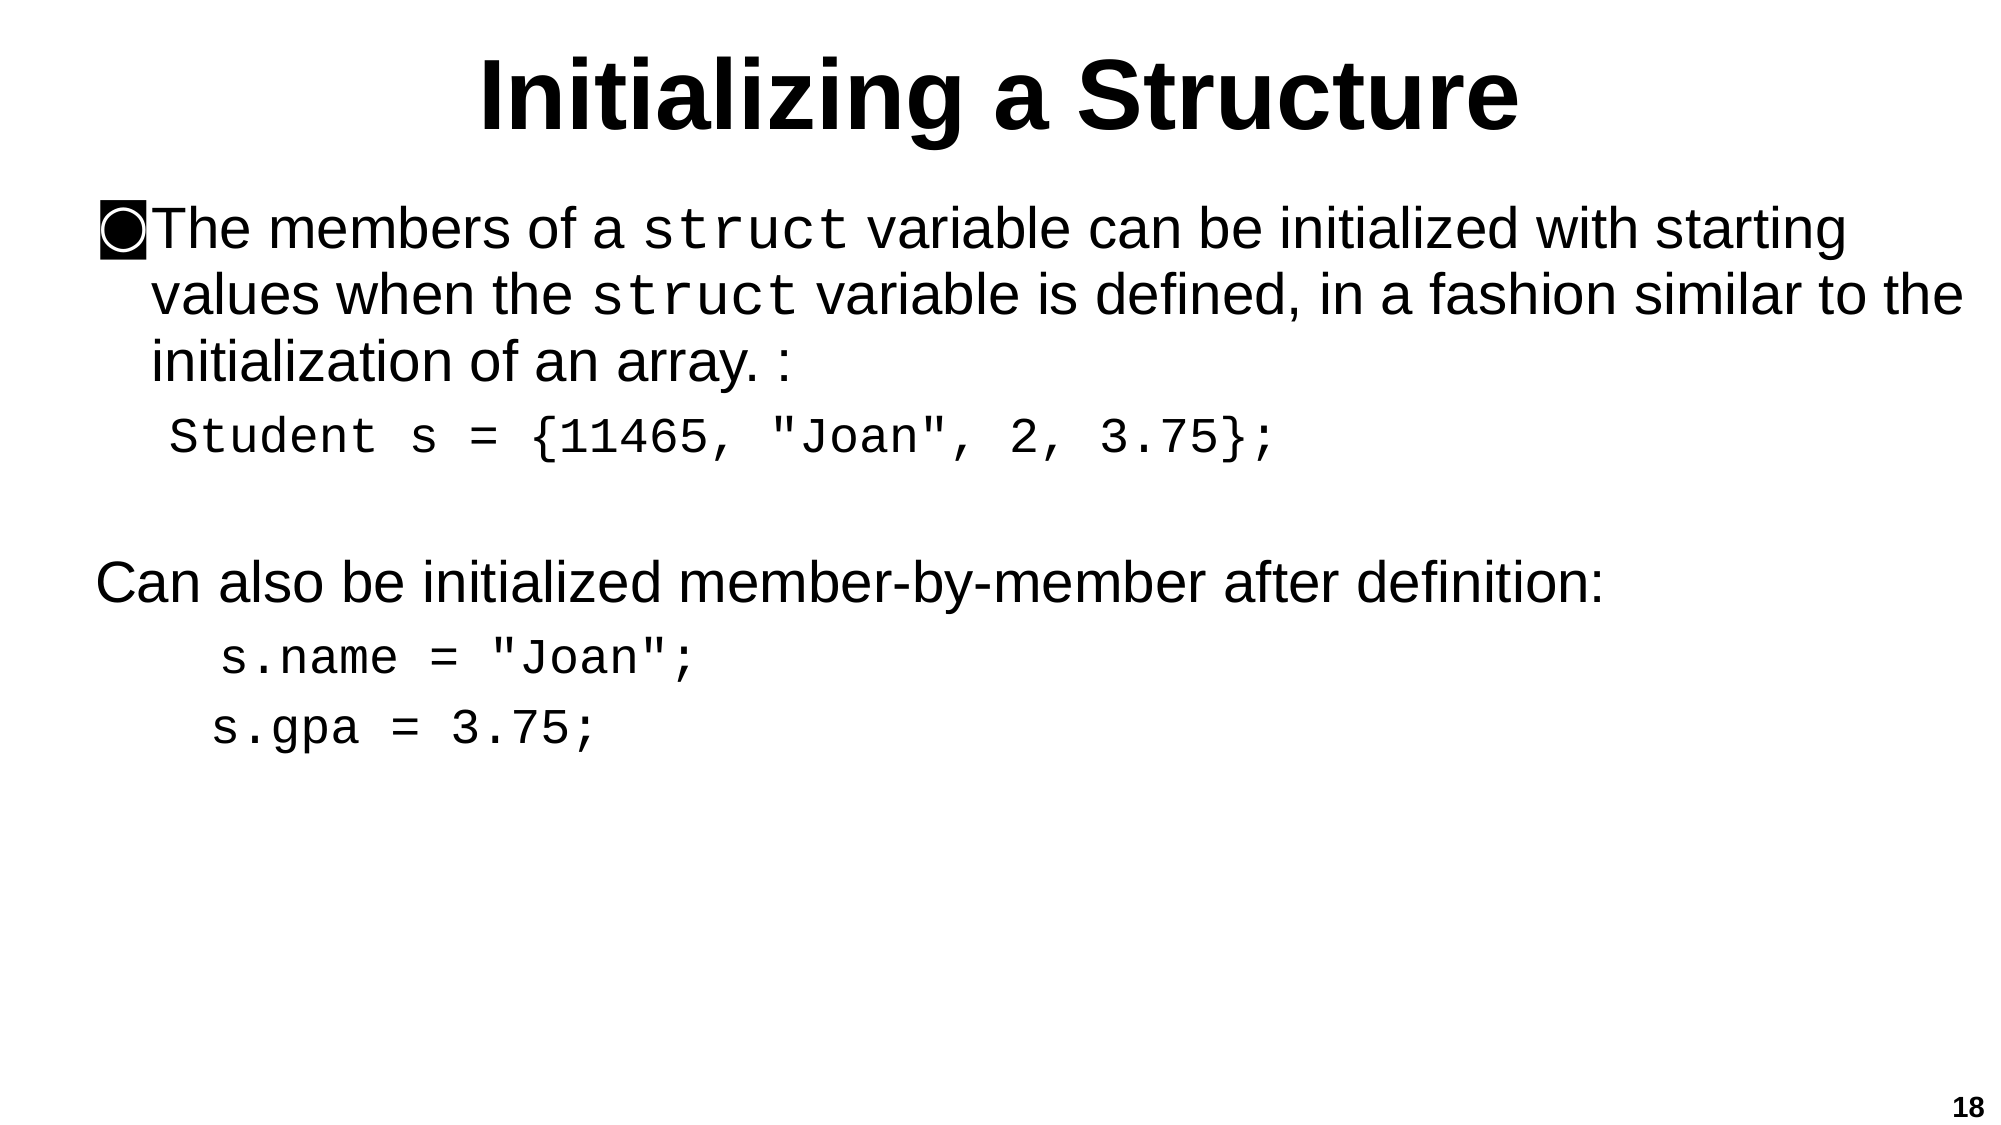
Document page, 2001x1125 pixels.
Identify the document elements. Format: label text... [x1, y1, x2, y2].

list The members of a struct variable can be initialized with starting values when the struct variable is defined, in a fashion similar to the initialization of an array. : Student s = {11465, "Joan", 2, 3.75}; Can also be initialized member-by-member after definition: s.name = "Joan"; s.gpa = 3.75; [80, 187, 2000, 1088]
title Initializing a Structure [0, 0, 2000, 180]
slide_number 18 [1909, 1087, 2000, 1125]
